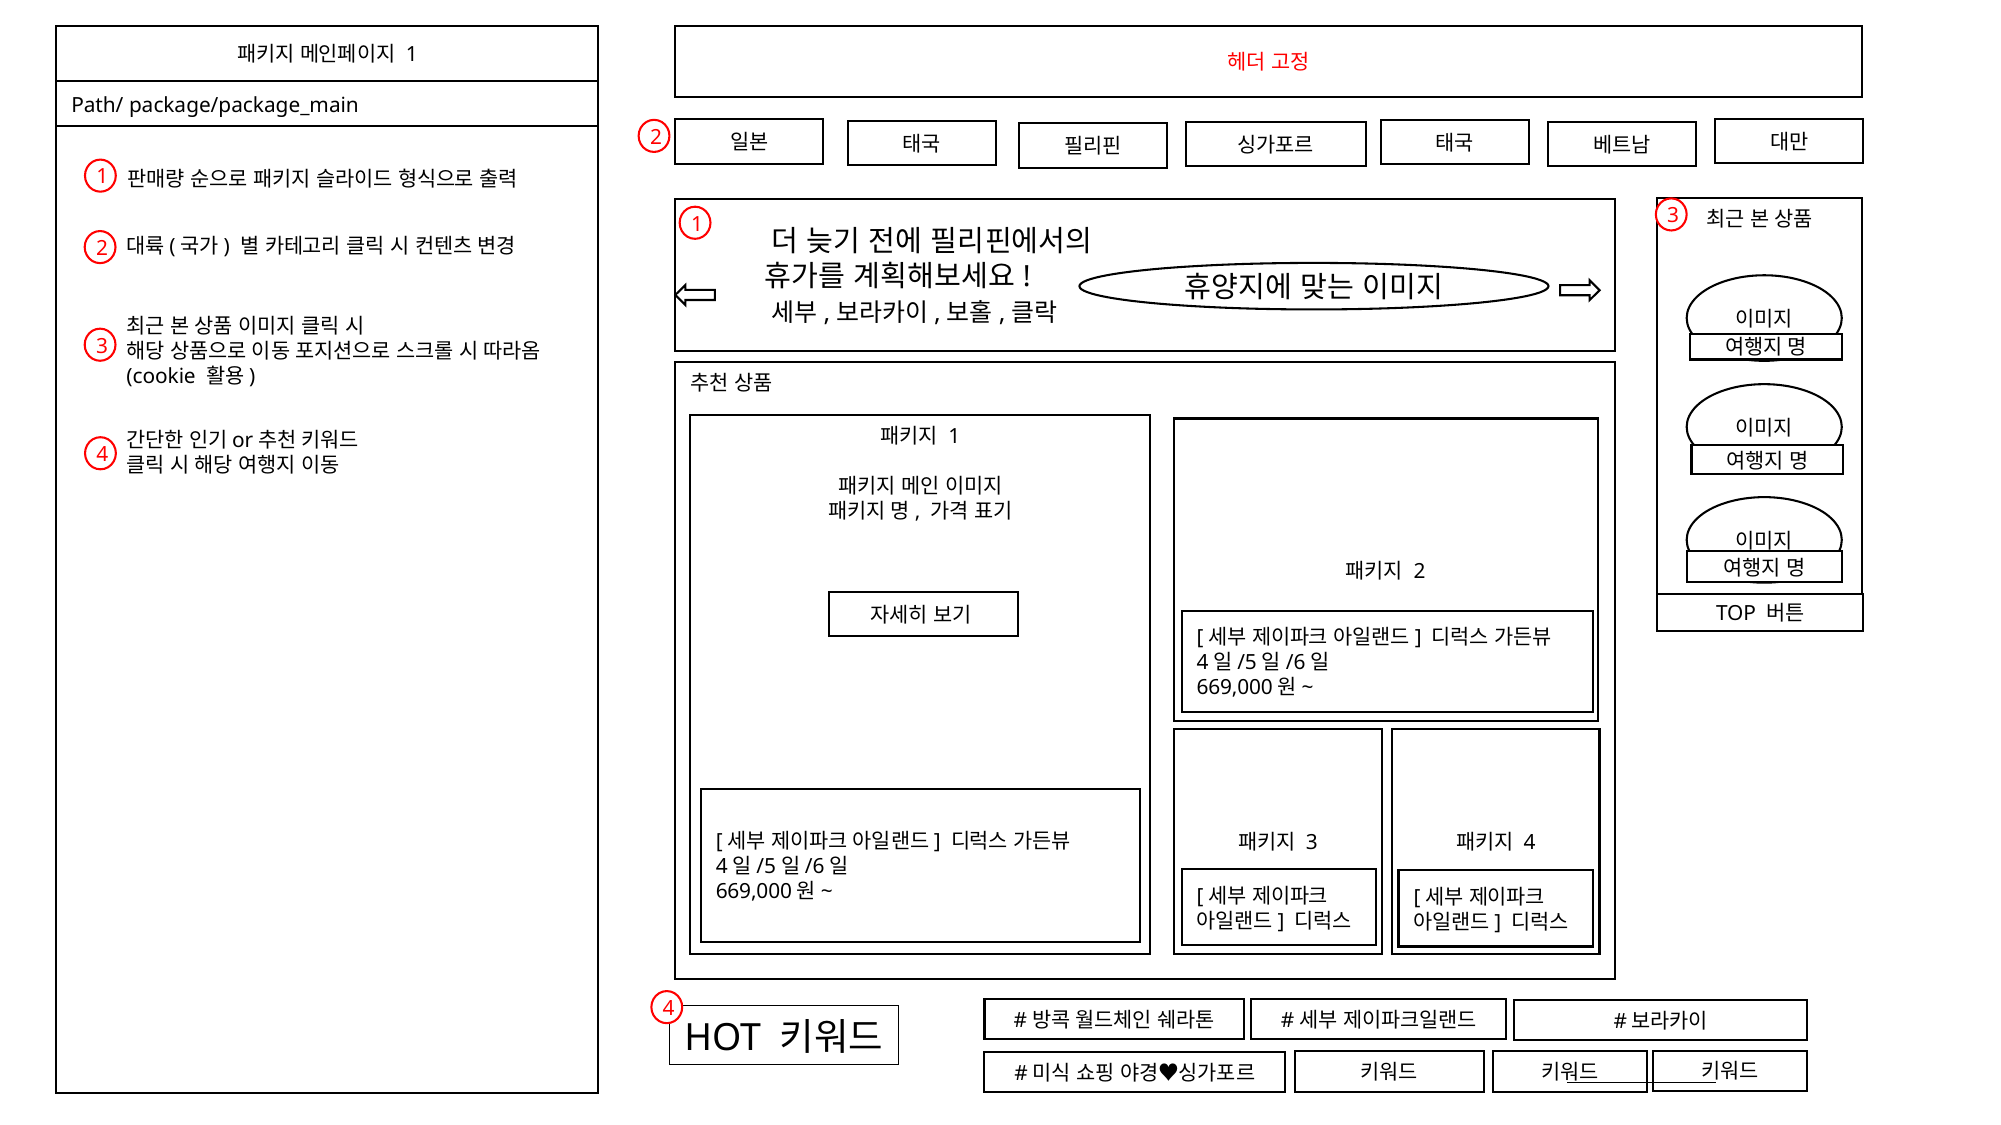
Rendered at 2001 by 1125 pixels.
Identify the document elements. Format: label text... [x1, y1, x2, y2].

text_box 헤더 고정 [674, 25, 1863, 98]
text_box 패키지 3 [1173, 728, 1383, 955]
text_box #보라카이 [1513, 999, 1808, 1041]
text_box 추천 상품 [674, 361, 1616, 980]
text_box 여행지 명 [1689, 333, 1843, 361]
text_box 4 [650, 990, 684, 1025]
text_box #세부 제이파크일랜드 [1250, 998, 1507, 1040]
text_box 최근 본 상품 이미지 클릭 시 해당 상품으로 이동 포지션으로 스크롤 시 따라옴 (cookie 활용) [111, 304, 613, 395]
text_box [세부 제이파크 아일랜드] 디럭스 가든뷰 4일/5일/6일 669,000원~ [700, 788, 1141, 943]
text_box 1 [83, 158, 117, 193]
text_box 간단한 인기or추천 키워드 클릭 시 해당 여행지 이동 [111, 419, 460, 485]
text_box [세부 제이파크 아일랜드] 디럭스 [1397, 869, 1594, 948]
text_box 더 늦기 전에 필리핀에서의 휴가를 계획해보세요! 세부,보라카이,보홀,클락 [674, 198, 1616, 352]
text_box 1 [678, 205, 712, 240]
text_box 키워드 [1652, 1050, 1808, 1092]
text_box [세부 제이파크 아일랜드] 디럭스 가든뷰 4일/5일/6일 669,000원~ [1181, 610, 1594, 713]
text_box Path/ package/package_main [55, 80, 599, 127]
text_box [1559, 277, 1602, 303]
text_box 휴양지에 맞는 이미지 [1078, 261, 1550, 311]
text_box 이미지 [1685, 496, 1843, 550]
text_box #미식 쇼핑 야경♥싱가포르 [983, 1051, 1286, 1093]
text_box 키워드 [1294, 1050, 1485, 1093]
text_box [675, 118, 1864, 168]
text_box 이미지 [1685, 383, 1843, 444]
text_box 여행지 명 [1686, 550, 1843, 583]
text_box 패키지 2 [1173, 417, 1599, 722]
text_box 최근 본 상품 [1656, 197, 1863, 593]
text_box 2 [83, 229, 117, 265]
text_box #방콕 월드체인 쉐라톤 [983, 998, 1245, 1040]
text_box 판매량 순으로 패키지 슬라이드 형식으로 출력 [113, 158, 582, 198]
text_box 키워드 [1492, 1050, 1648, 1093]
text_box [673, 282, 716, 308]
text_box 3 [1654, 197, 1688, 232]
text_box [세부 제이파크 아일랜드] 디럭스 [1181, 868, 1377, 946]
text_box HOT 키워드 [669, 1005, 899, 1065]
text_box 이미지 [1685, 274, 1843, 333]
text_box 4 [83, 436, 117, 471]
text_box 대륙(국가) 별 카테고리 클릭 시 컨텐츠 변경 [111, 225, 555, 266]
text_box 여행지 명 [1690, 444, 1844, 475]
text_box 3 [83, 327, 117, 362]
text_box TOP 버튼 [1656, 593, 1864, 632]
text_box [55, 127, 599, 1094]
text_box 패키지 4 [1391, 728, 1601, 955]
text_box 2 [637, 118, 671, 153]
text_box 자세히 보기 [828, 591, 1019, 637]
text_box 패키지 메인페이지 1 [55, 25, 599, 80]
text_box 패키지 1 패키지 메인 이미지 패키지 명, 가격 표기 [689, 414, 1151, 955]
